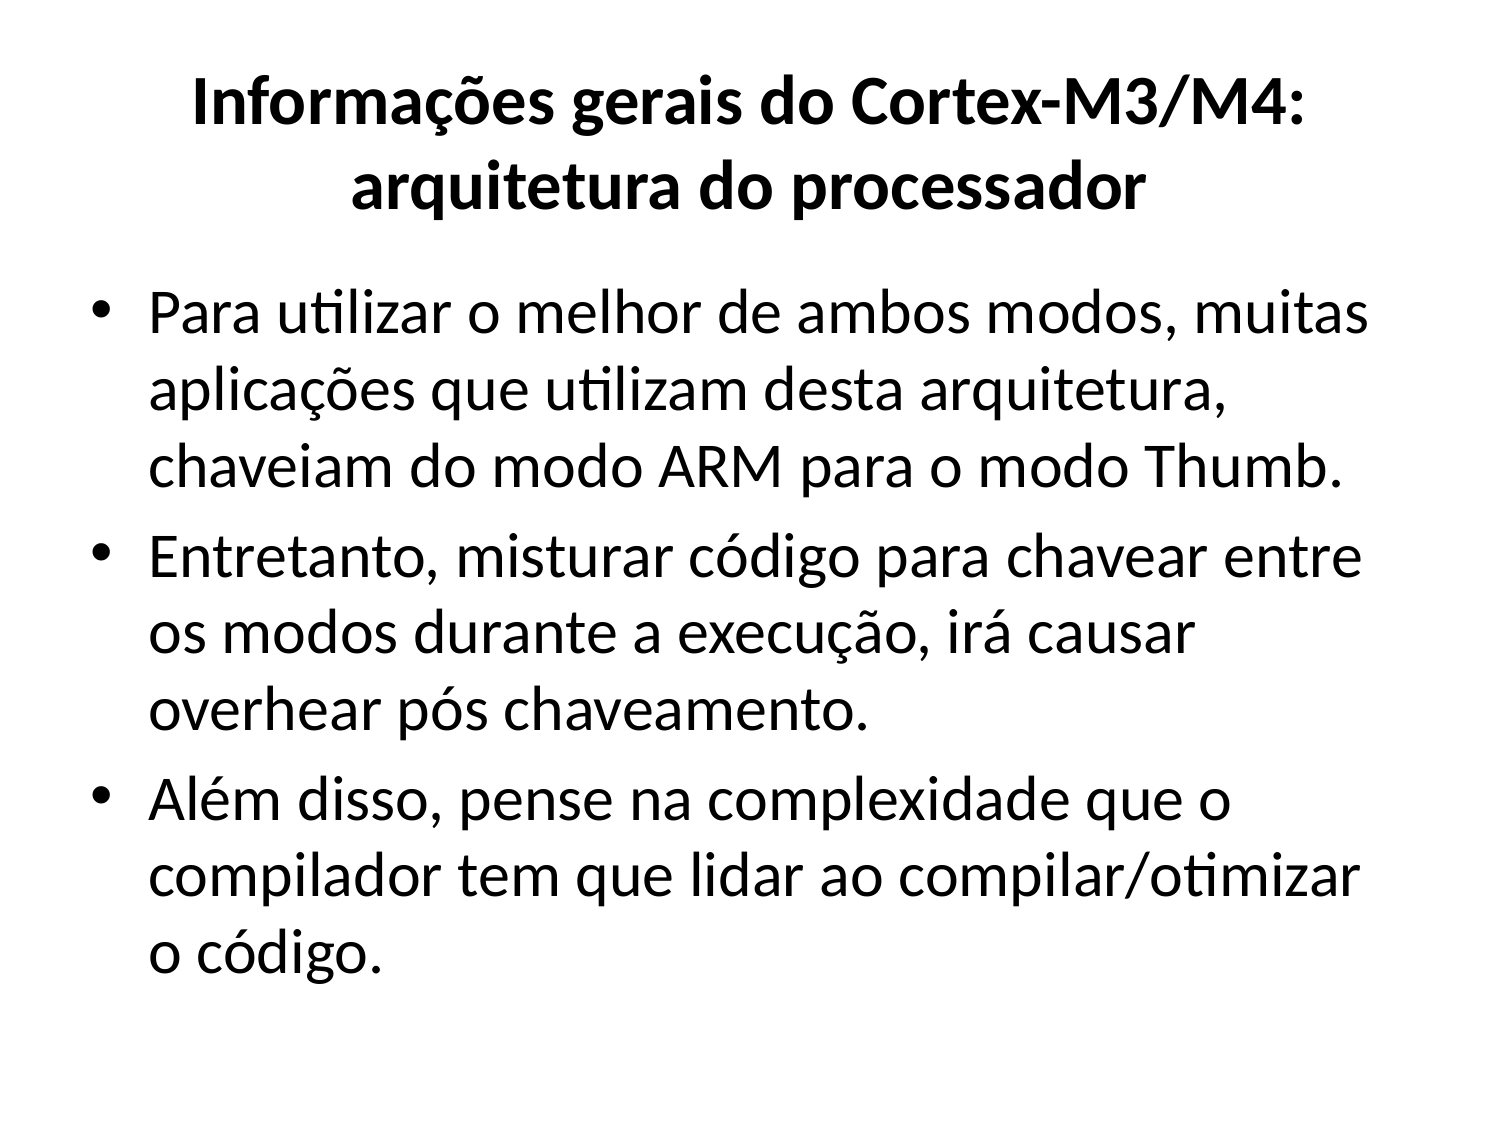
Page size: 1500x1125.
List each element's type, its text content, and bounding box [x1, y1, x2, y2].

list Para utilizar o melhor de ambos modos, muitas aplicações que utilizam desta arquitetura, chaveiam do modo ARM para o modo Thumb. Entretanto, misturar código para chavear entre os modos durante a execução, irá causar overhear pós chaveamento. Além disso, pense na complexidade que o compilador tem que lidar ao compilar/otimizar o código. [75, 262, 1425, 1005]
title Informações gerais do Cortex-M3/M4: arquitetura do processador [75, 45, 1425, 233]
